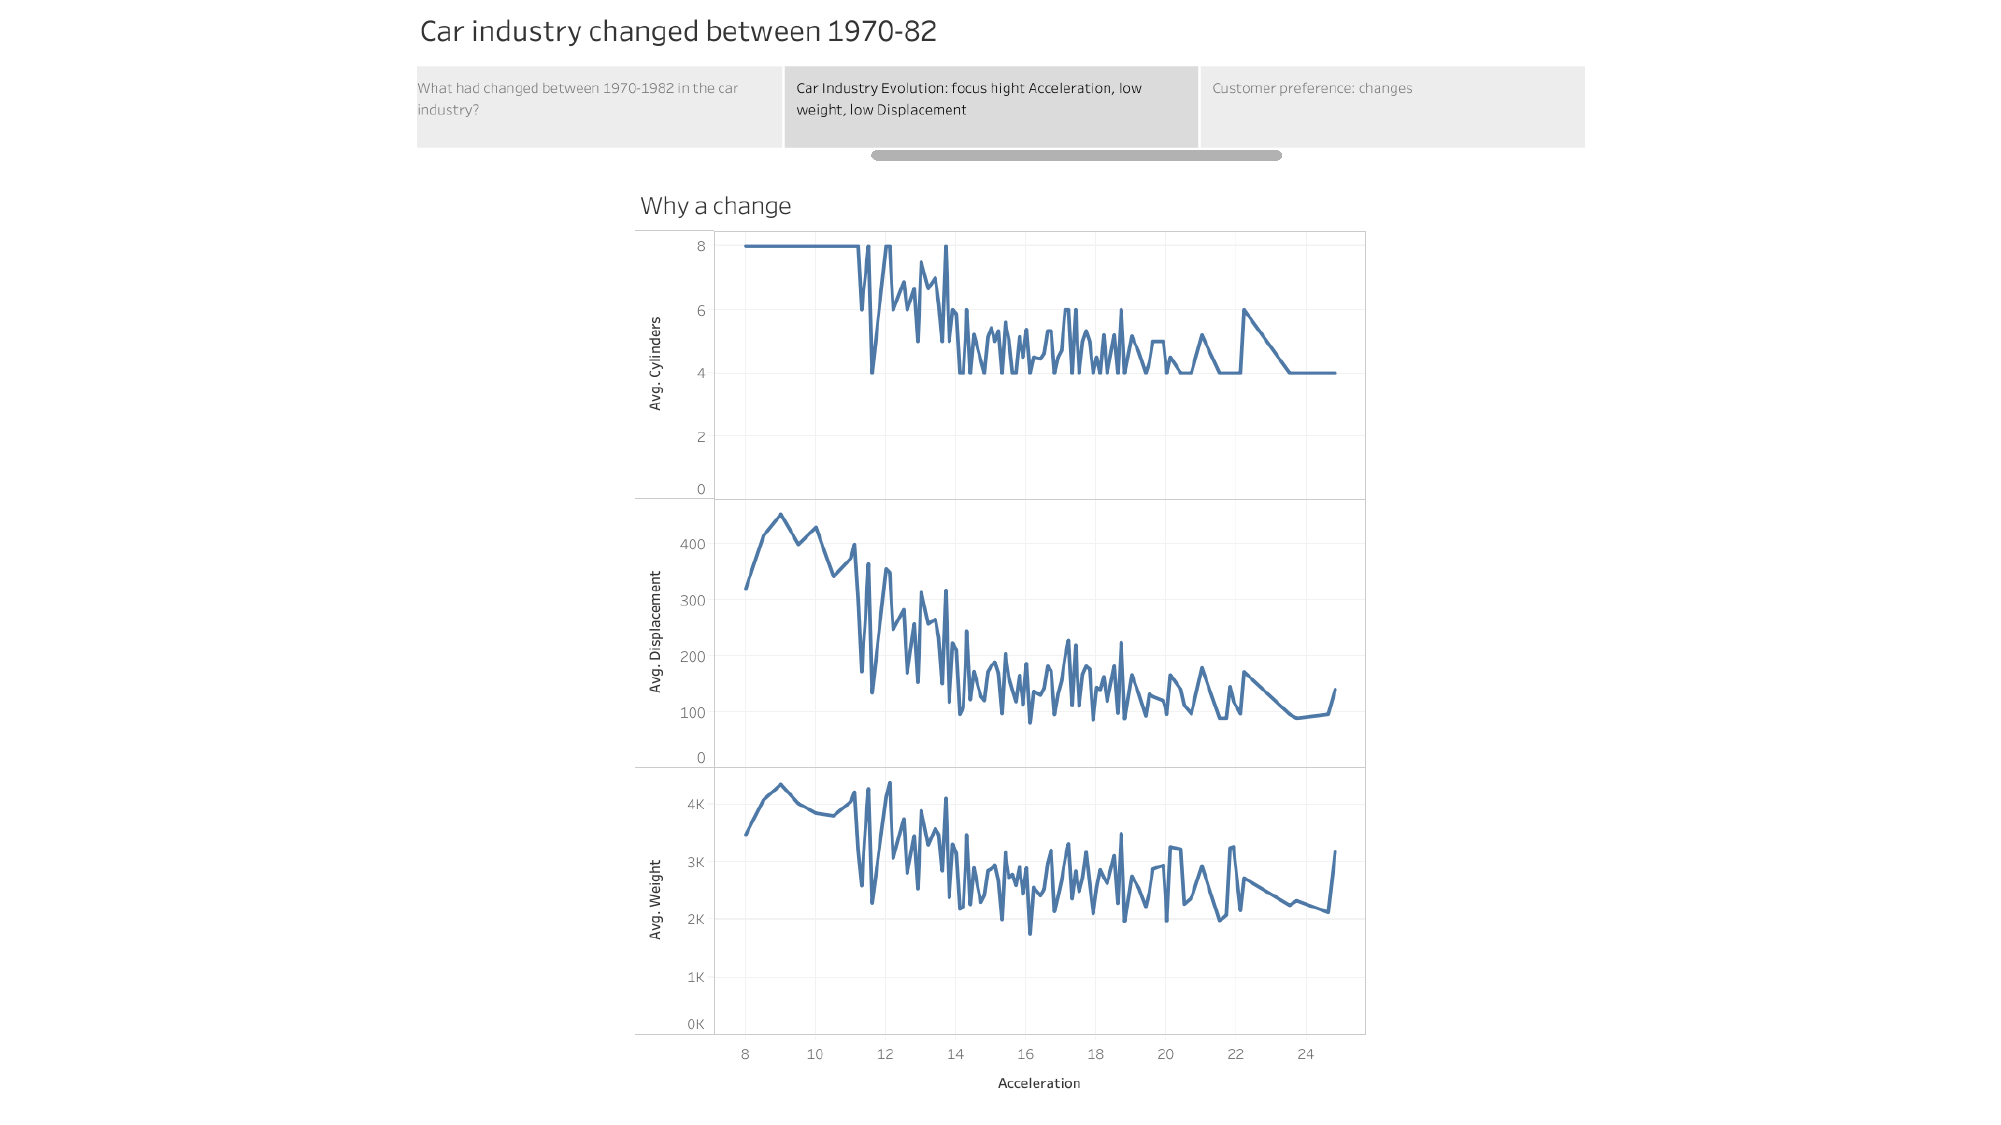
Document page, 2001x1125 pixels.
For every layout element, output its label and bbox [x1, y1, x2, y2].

picture [407, 0, 1593, 1125]
